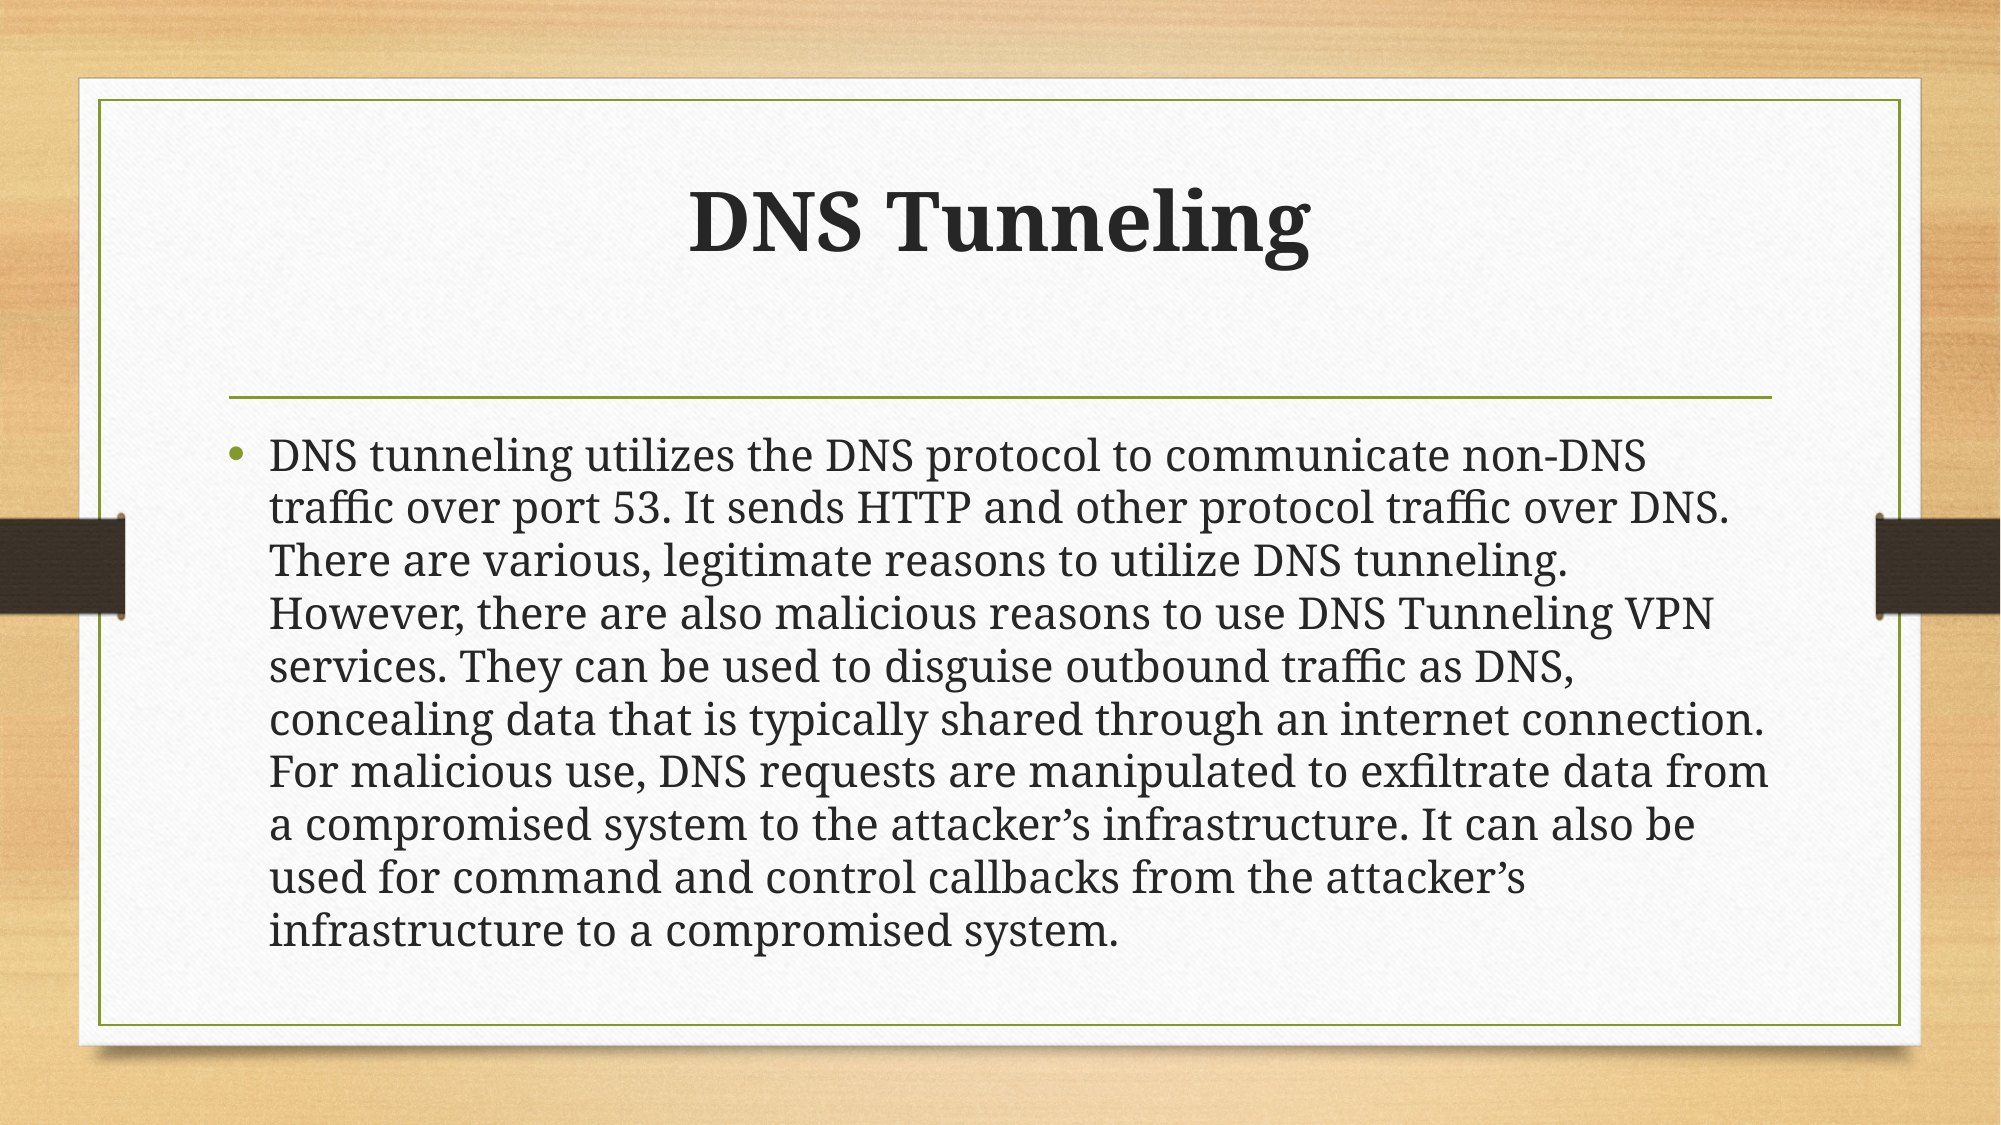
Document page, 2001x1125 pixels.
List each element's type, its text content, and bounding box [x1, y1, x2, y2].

list DNS tunneling utilizes the DNS protocol to communicate non-DNS traffic over port 53. It sends HTTP and other protocol traffic over DNS. There are various, legitimate reasons to utilize DNS tunneling. However, there are also malicious reasons to use DNS Tunneling VPN services. They can be used to disguise outbound traffic as DNS, concealing data that is typically shared through an internet connection. For malicious use, DNS requests are manipulated to exfiltrate data from a compromised system to the attacker’s infrastructure. It can also be used for command and control callbacks from the attacker’s infrastructure to a compromised system. [212, 419, 1788, 964]
title DNS Tunneling [212, 161, 1788, 375]
picture [0, 0, 2001, 1125]
